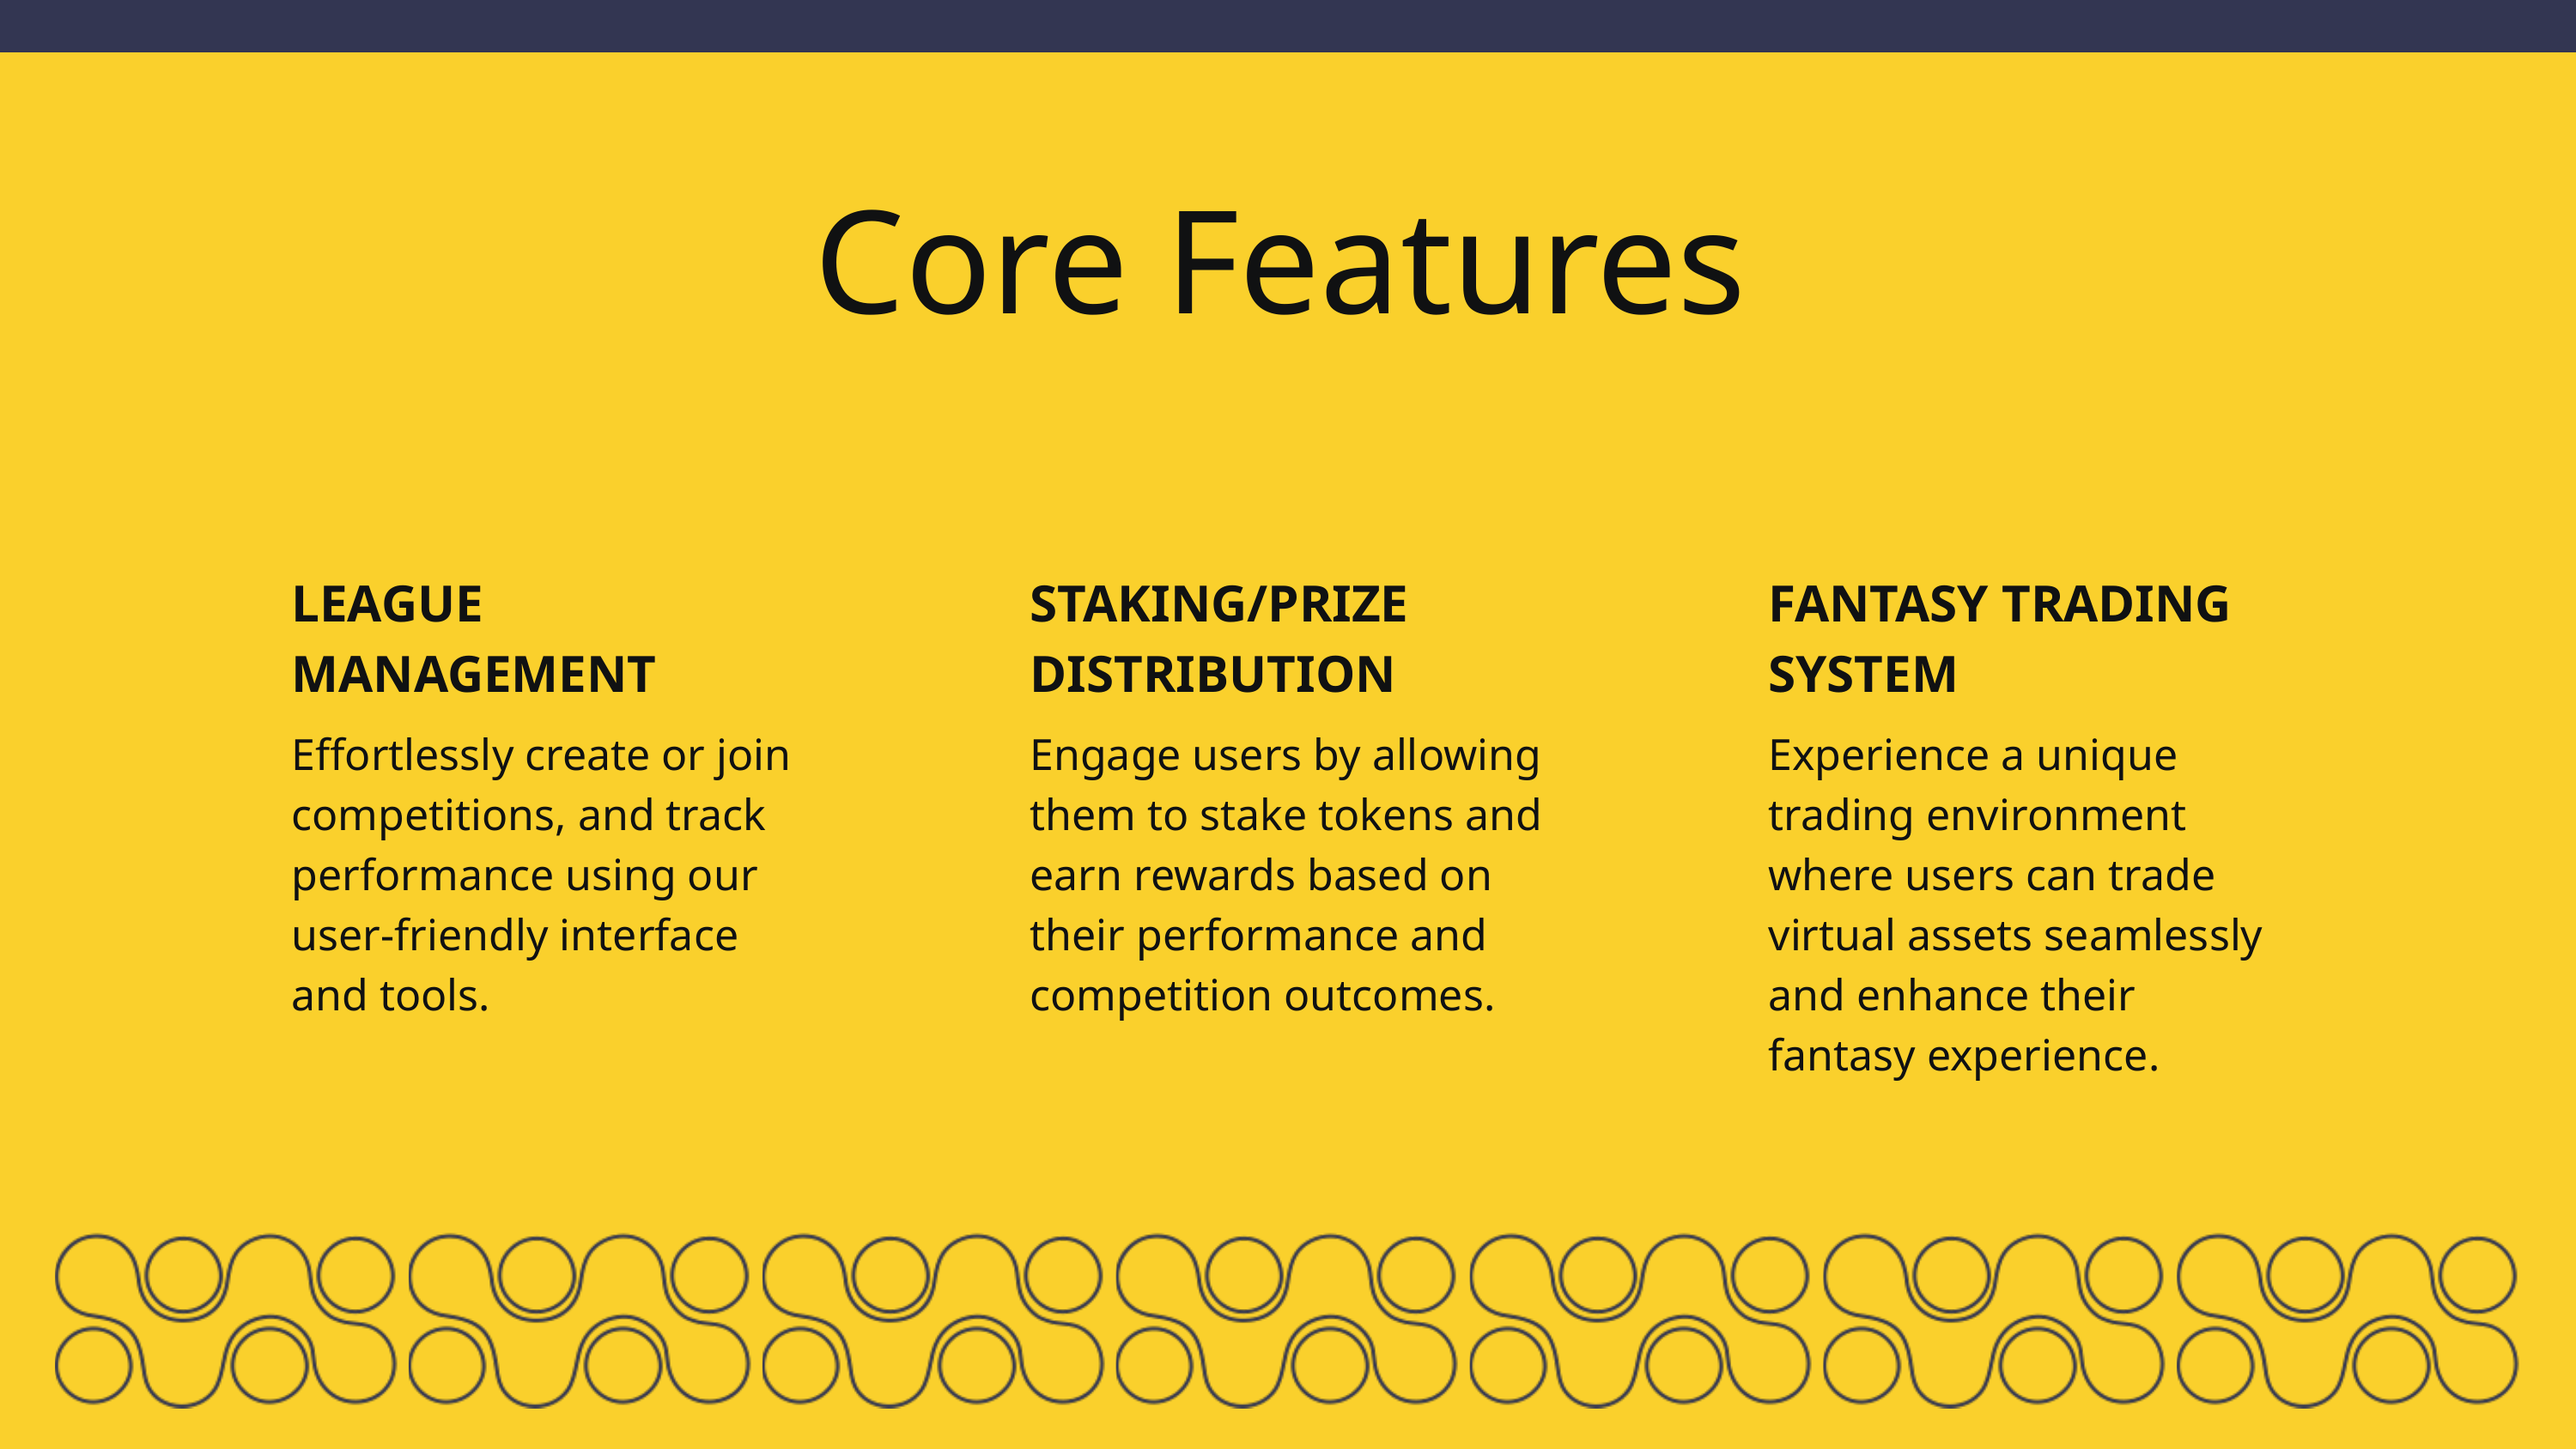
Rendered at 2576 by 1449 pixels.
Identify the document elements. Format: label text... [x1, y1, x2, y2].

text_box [319, 987, 337, 1009]
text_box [487, 867, 505, 889]
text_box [580, 807, 598, 830]
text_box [730, 747, 750, 770]
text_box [725, 807, 740, 830]
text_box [462, 747, 477, 770]
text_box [512, 807, 530, 829]
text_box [594, 867, 610, 890]
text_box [1264, 0, 1318, 1318]
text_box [563, 657, 583, 691]
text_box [1030, 567, 1259, 1011]
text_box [641, 918, 670, 949]
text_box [557, 826, 562, 835]
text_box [296, 586, 317, 621]
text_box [653, 867, 672, 900]
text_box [714, 748, 723, 779]
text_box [413, 927, 425, 949]
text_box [54, 1231, 2521, 1409]
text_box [347, 747, 368, 770]
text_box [690, 867, 710, 890]
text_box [516, 657, 553, 691]
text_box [385, 585, 413, 621]
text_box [378, 657, 409, 691]
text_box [1324, 567, 1552, 1011]
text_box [295, 867, 314, 900]
text_box Core Features [274, 185, 1259, 343]
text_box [629, 747, 647, 770]
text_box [344, 978, 364, 1010]
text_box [380, 983, 393, 1010]
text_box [664, 747, 684, 770]
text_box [606, 807, 624, 829]
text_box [451, 656, 479, 692]
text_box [532, 867, 551, 890]
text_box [415, 657, 447, 691]
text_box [717, 927, 736, 950]
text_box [440, 927, 459, 950]
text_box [666, 803, 679, 830]
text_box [685, 807, 697, 829]
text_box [441, 747, 457, 770]
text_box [429, 803, 442, 830]
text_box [747, 797, 763, 829]
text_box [696, 927, 712, 950]
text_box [1768, 567, 2290, 1011]
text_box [574, 927, 592, 949]
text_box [417, 747, 436, 770]
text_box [325, 586, 344, 621]
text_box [489, 657, 508, 691]
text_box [628, 867, 646, 889]
text_box Core Features [1324, 185, 2287, 343]
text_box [615, 927, 634, 950]
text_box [671, 927, 690, 950]
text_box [361, 858, 375, 889]
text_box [316, 737, 346, 769]
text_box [537, 807, 552, 830]
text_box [320, 927, 336, 950]
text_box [611, 743, 624, 770]
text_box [407, 807, 426, 830]
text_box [493, 748, 513, 779]
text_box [404, 867, 416, 889]
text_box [314, 807, 335, 830]
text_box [377, 867, 398, 890]
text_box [422, 586, 451, 621]
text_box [717, 868, 736, 890]
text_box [491, 918, 511, 950]
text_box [423, 987, 444, 1010]
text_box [398, 987, 418, 1010]
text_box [295, 740, 312, 769]
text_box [320, 867, 339, 890]
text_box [527, 747, 543, 770]
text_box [296, 657, 333, 691]
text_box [550, 747, 562, 769]
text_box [589, 747, 607, 770]
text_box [466, 927, 484, 949]
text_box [592, 657, 623, 691]
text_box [568, 868, 587, 890]
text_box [294, 807, 309, 830]
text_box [769, 747, 787, 769]
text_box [339, 657, 372, 691]
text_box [367, 927, 379, 949]
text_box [512, 867, 527, 890]
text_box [375, 743, 402, 770]
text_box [691, 747, 703, 769]
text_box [342, 807, 374, 829]
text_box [461, 867, 479, 890]
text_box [598, 923, 611, 950]
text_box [295, 928, 313, 950]
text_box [527, 928, 547, 960]
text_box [346, 867, 358, 889]
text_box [460, 586, 480, 621]
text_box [395, 918, 410, 949]
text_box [456, 803, 469, 830]
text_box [701, 807, 719, 830]
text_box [484, 807, 505, 830]
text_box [341, 927, 360, 950]
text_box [348, 586, 380, 621]
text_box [631, 797, 651, 830]
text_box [294, 987, 312, 1010]
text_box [382, 807, 401, 840]
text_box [460, 987, 476, 1010]
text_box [422, 867, 454, 889]
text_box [744, 867, 756, 889]
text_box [629, 657, 654, 691]
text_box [565, 747, 584, 770]
